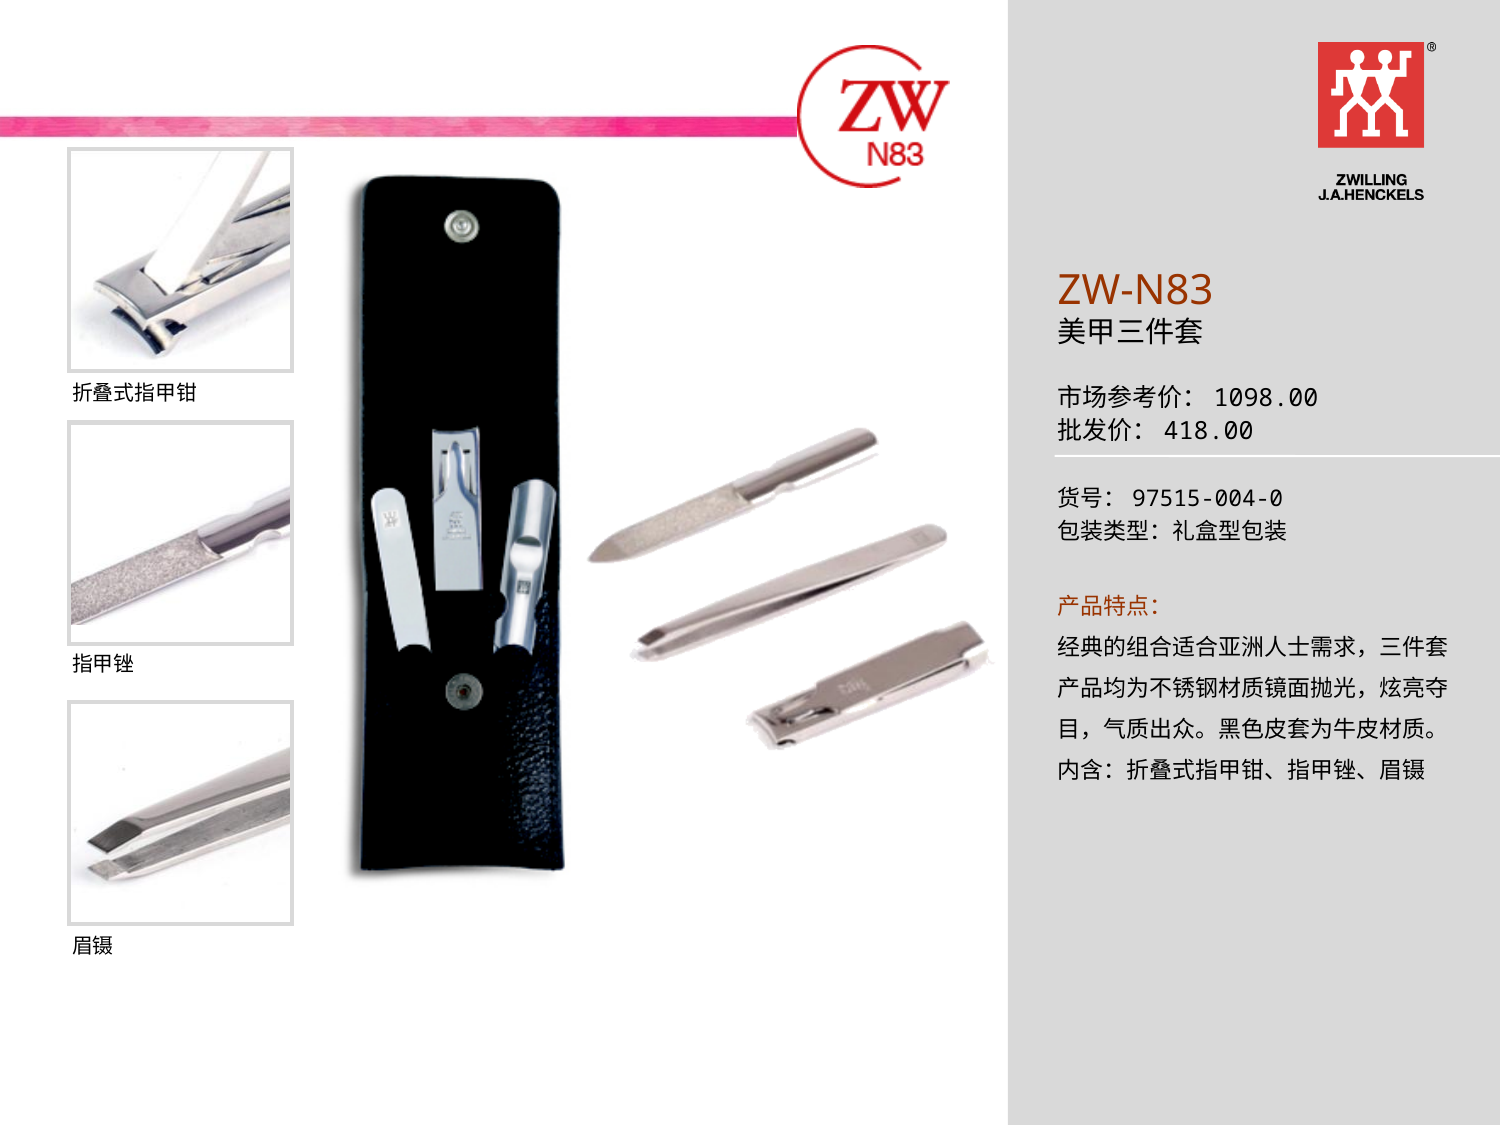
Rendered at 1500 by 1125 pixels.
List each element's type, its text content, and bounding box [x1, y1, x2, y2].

text_box [1007, 0, 1500, 455]
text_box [57, 148, 1041, 967]
picture [1317, 42, 1436, 200]
text_box [1007, 462, 1500, 1125]
picture [0, 0, 1007, 1125]
text_box ZW-N83 美甲三件套 市场参考价：1098.00 批发价：418.00 货号：97515-004-0 包装类型：礼盒型包装 产品特点： 经典的组合适合亚洲人士需求，三件套 产品均为不锈钢材质镜面抛光，炫亮夺 目，气质出众。黑色皮套为牛皮材质。 内含：折叠式指甲钳、指甲锉、眉镊 [1046, 255, 1471, 855]
